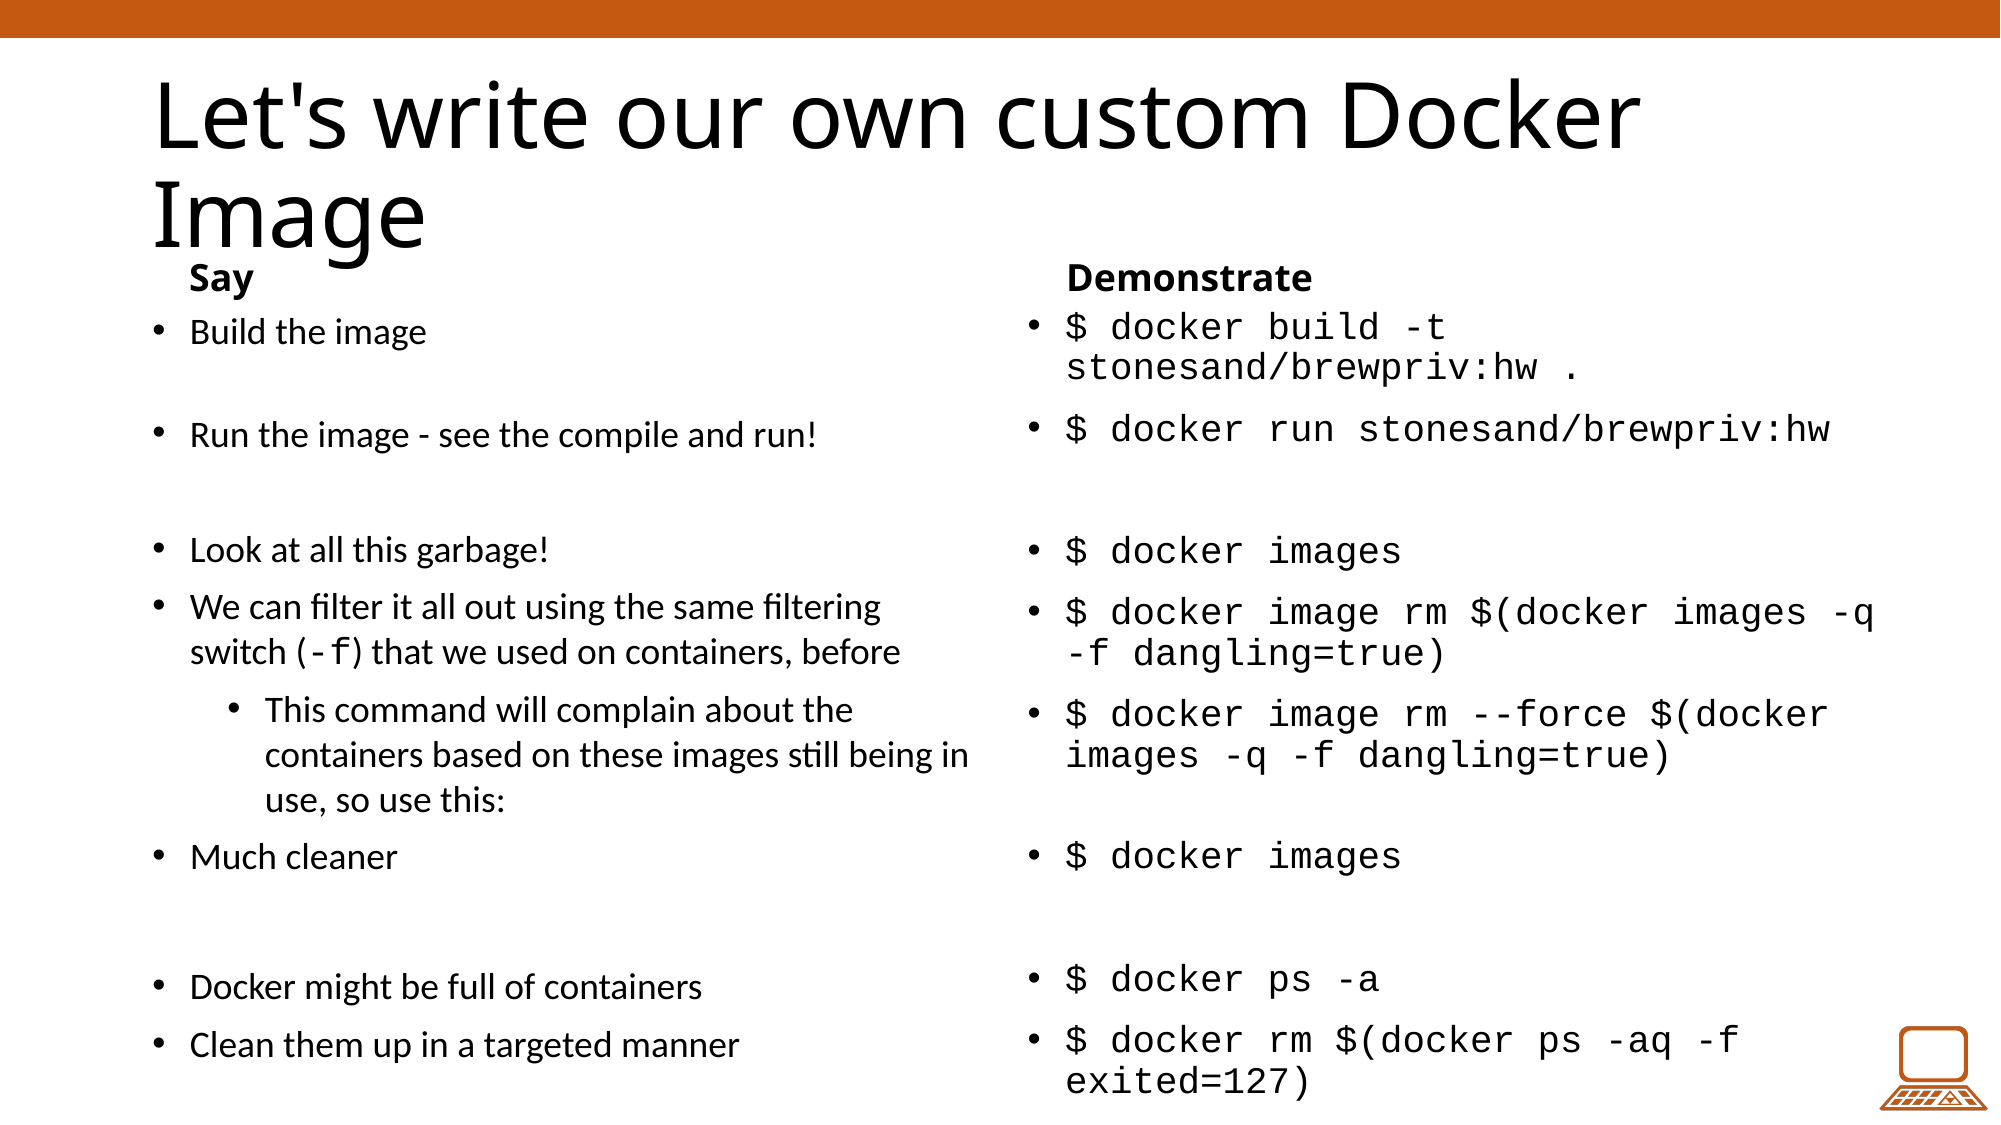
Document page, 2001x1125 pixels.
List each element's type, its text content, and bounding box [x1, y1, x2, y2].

title Let's write our own custom Docker Image [137, 59, 1956, 278]
text_box Build the image Run the image - see the compile and run! Look at all this garbage! We can filter it all out using the same filtering switch (-f) that we used on containers, before This command will complain about the containers based on these images still being in use, so use this: Much cleaner Docker might be full of containers Clean them up in a targeted manner [137, 299, 988, 1125]
picture [1879, 1026, 1988, 1111]
text_box $ docker build -t stonesand/brewpriv:hw . $ docker run stonesand/brewpriv:hw $ docker images $ docker image rm $(docker images -q -f dangling=true) $ docker image rm --force $(docker images -q -f dangling=true) $ docker images $ docker ps -a $ docker rm $(docker ps -aq -f exited=127) [1012, 299, 1907, 1125]
text_box [0, 0, 2000, 39]
text_box Say [174, 246, 913, 307]
text_box Demonstrate [1051, 246, 1790, 307]
